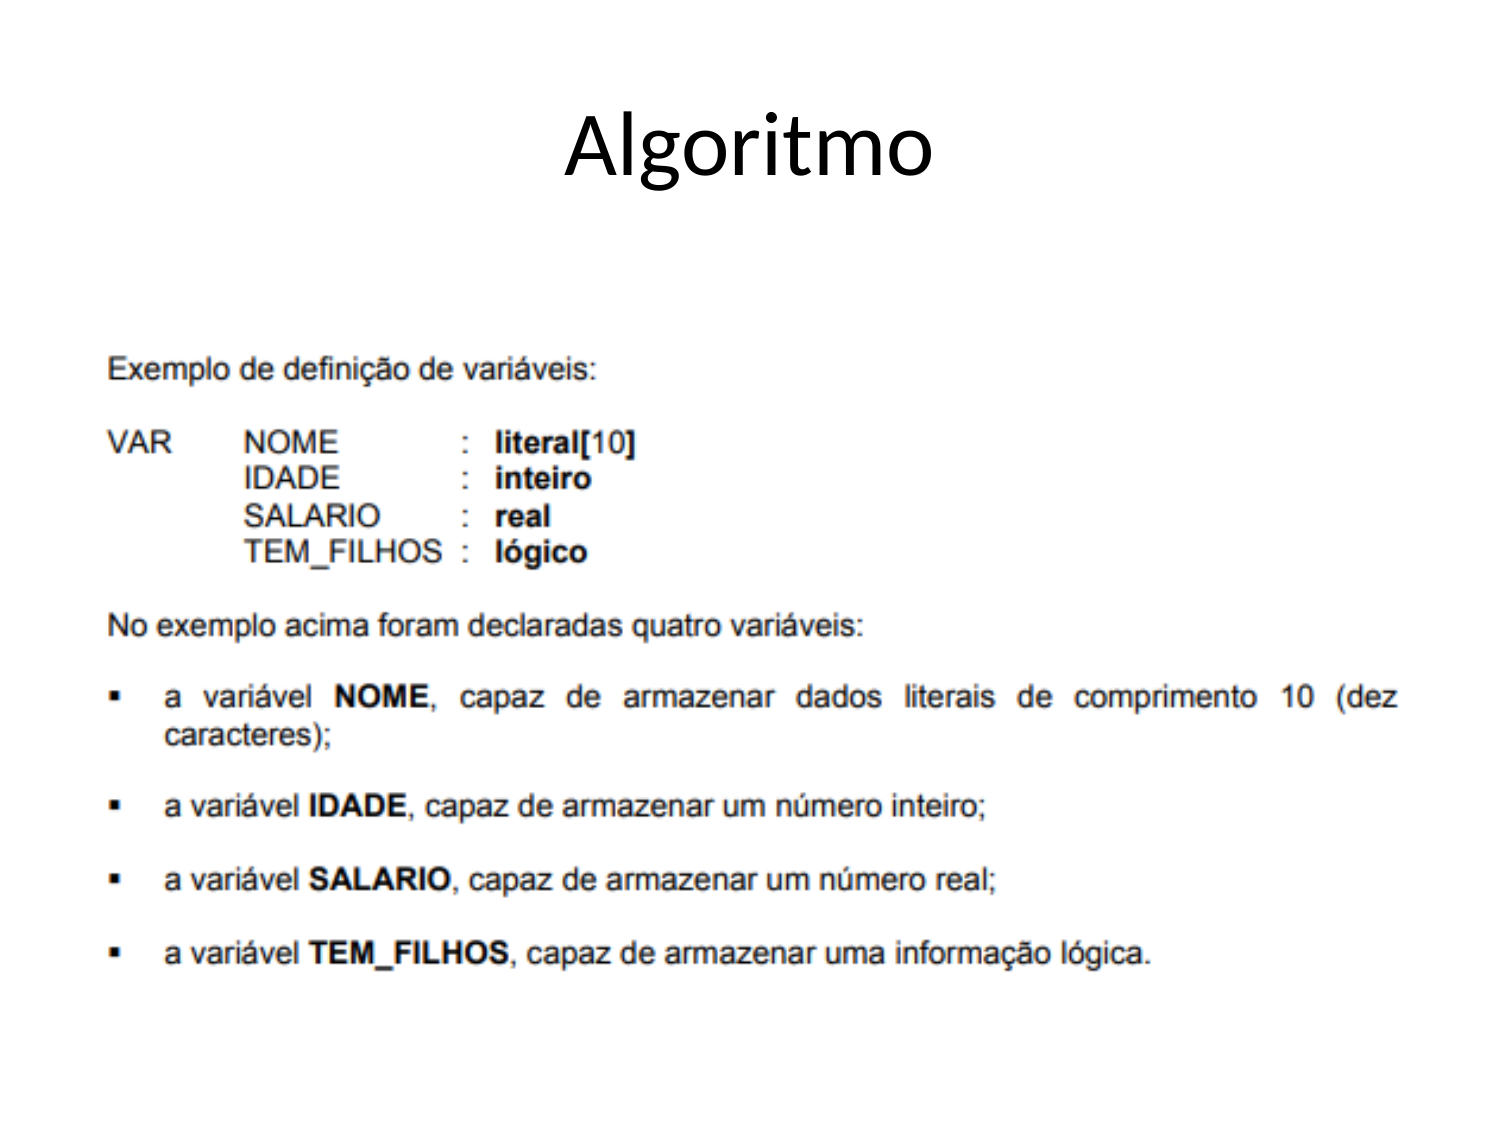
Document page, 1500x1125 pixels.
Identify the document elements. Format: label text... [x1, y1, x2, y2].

title Algoritmo [75, 45, 1425, 233]
picture [88, 347, 1429, 1000]
